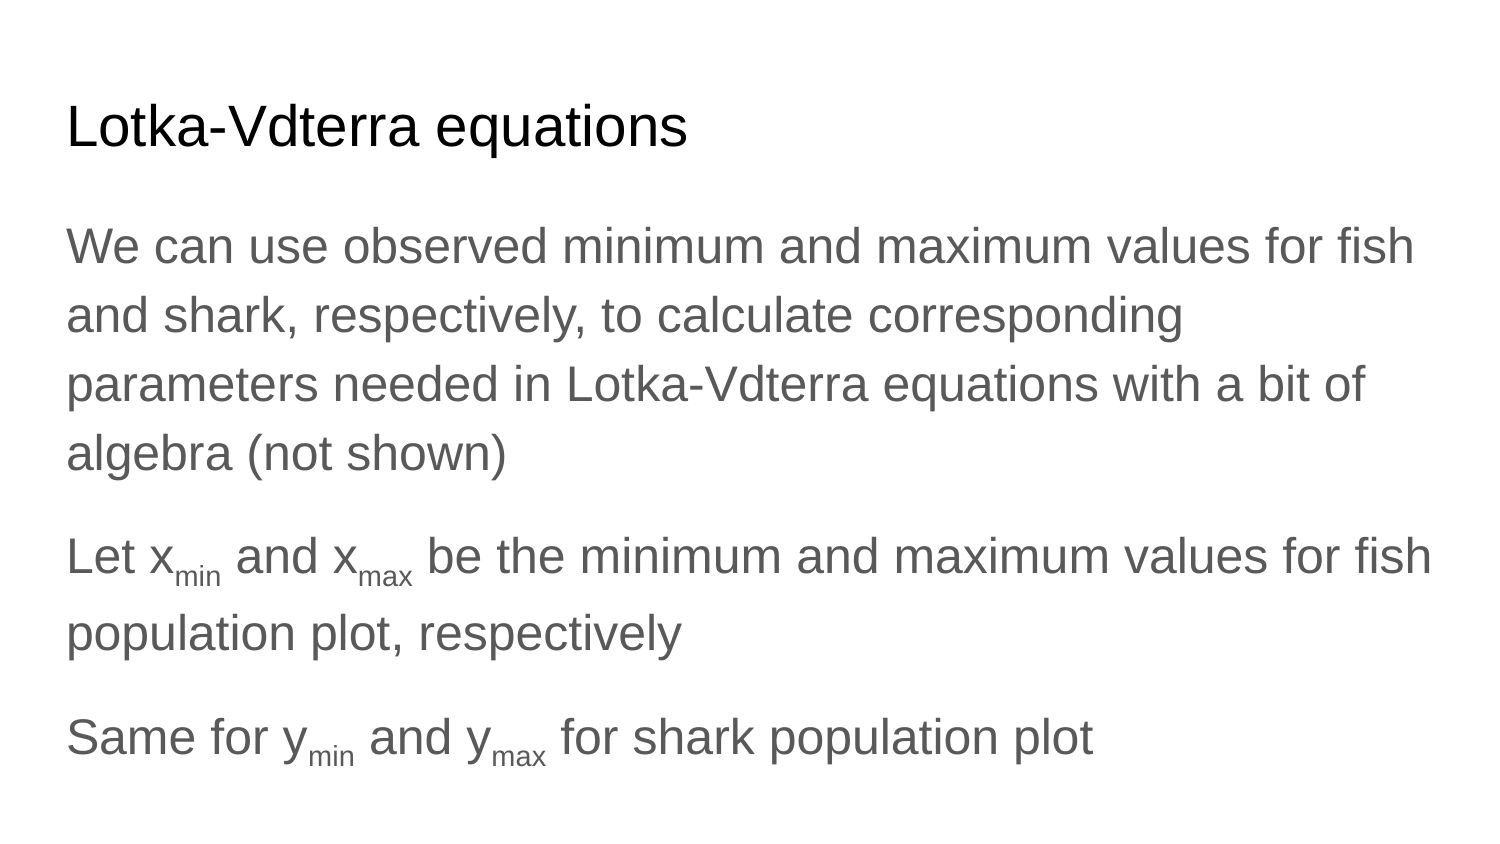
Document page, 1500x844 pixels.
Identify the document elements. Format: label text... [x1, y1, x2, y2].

list We can use observed minimum and maximum values for fish and shark, respectively, to calculate corresponding parameters needed in Lotka-Vdterra equations with a bit of algebra (not shown) Let xmin and xmax be the minimum and maximum values for fish population plot, respectively Same for ymin and ymax for shark population plot [51, 189, 1449, 750]
title Lotka-Vdterra equations [51, 72, 1449, 167]
